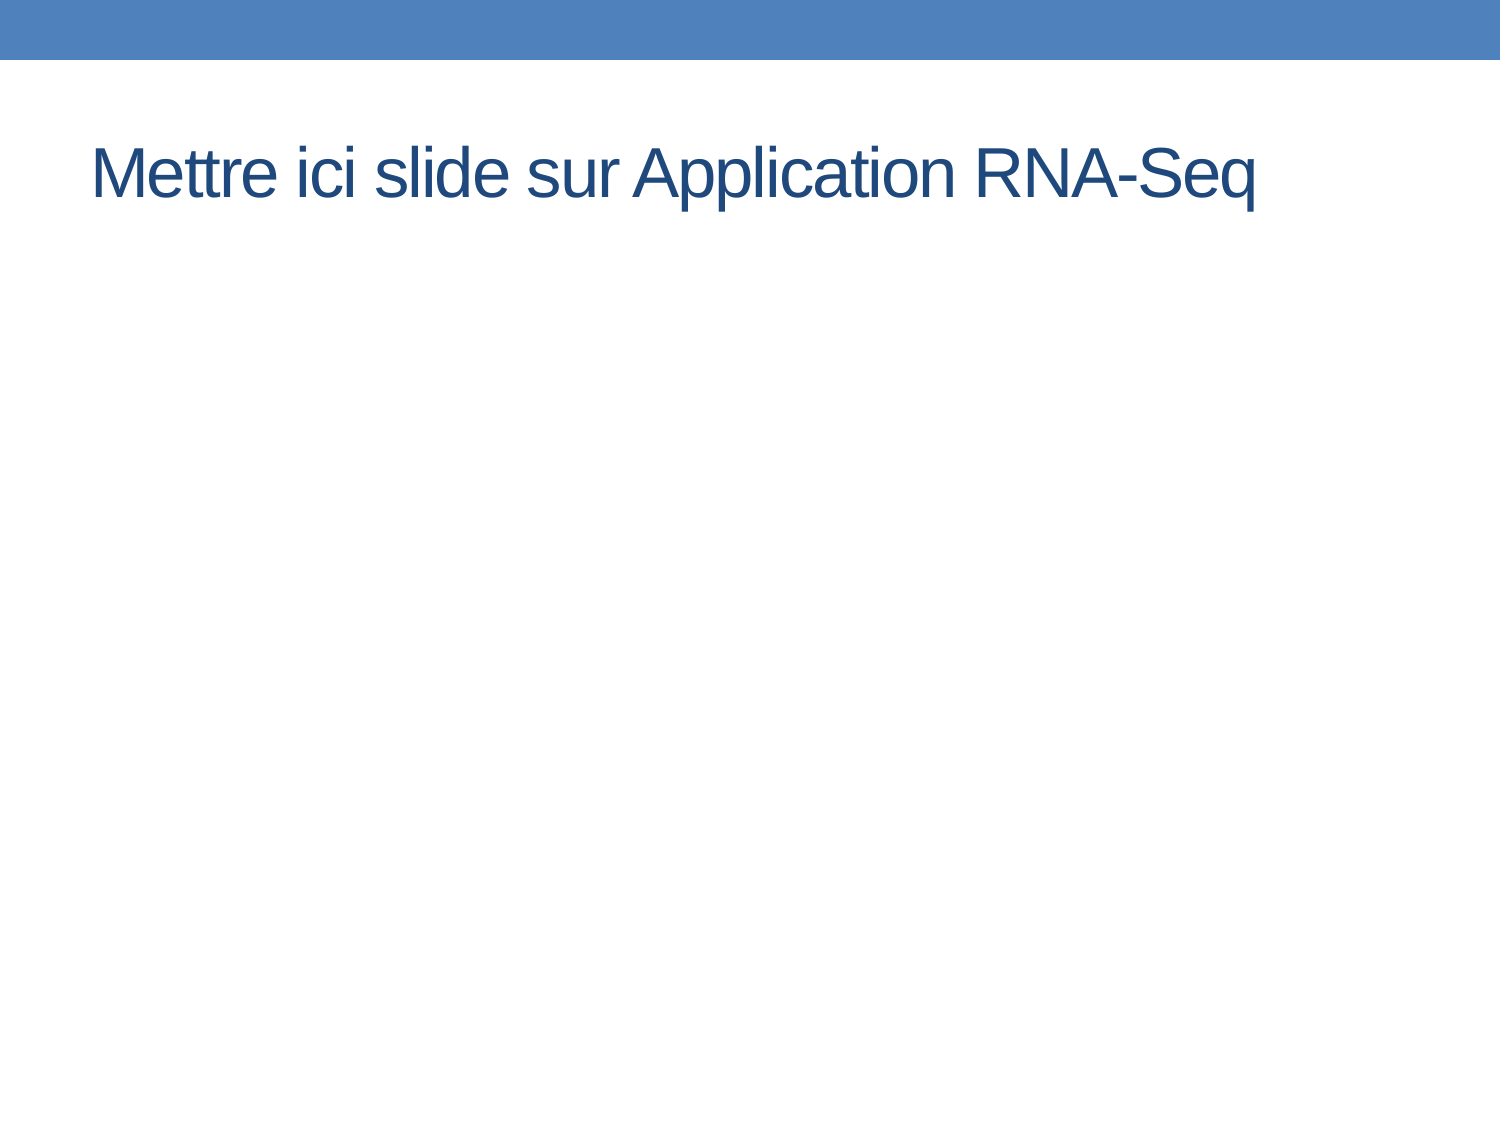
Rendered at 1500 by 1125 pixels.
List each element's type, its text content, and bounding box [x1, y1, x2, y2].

title Mettre ici slide sur Application RNA-Seq [75, 87, 1425, 250]
